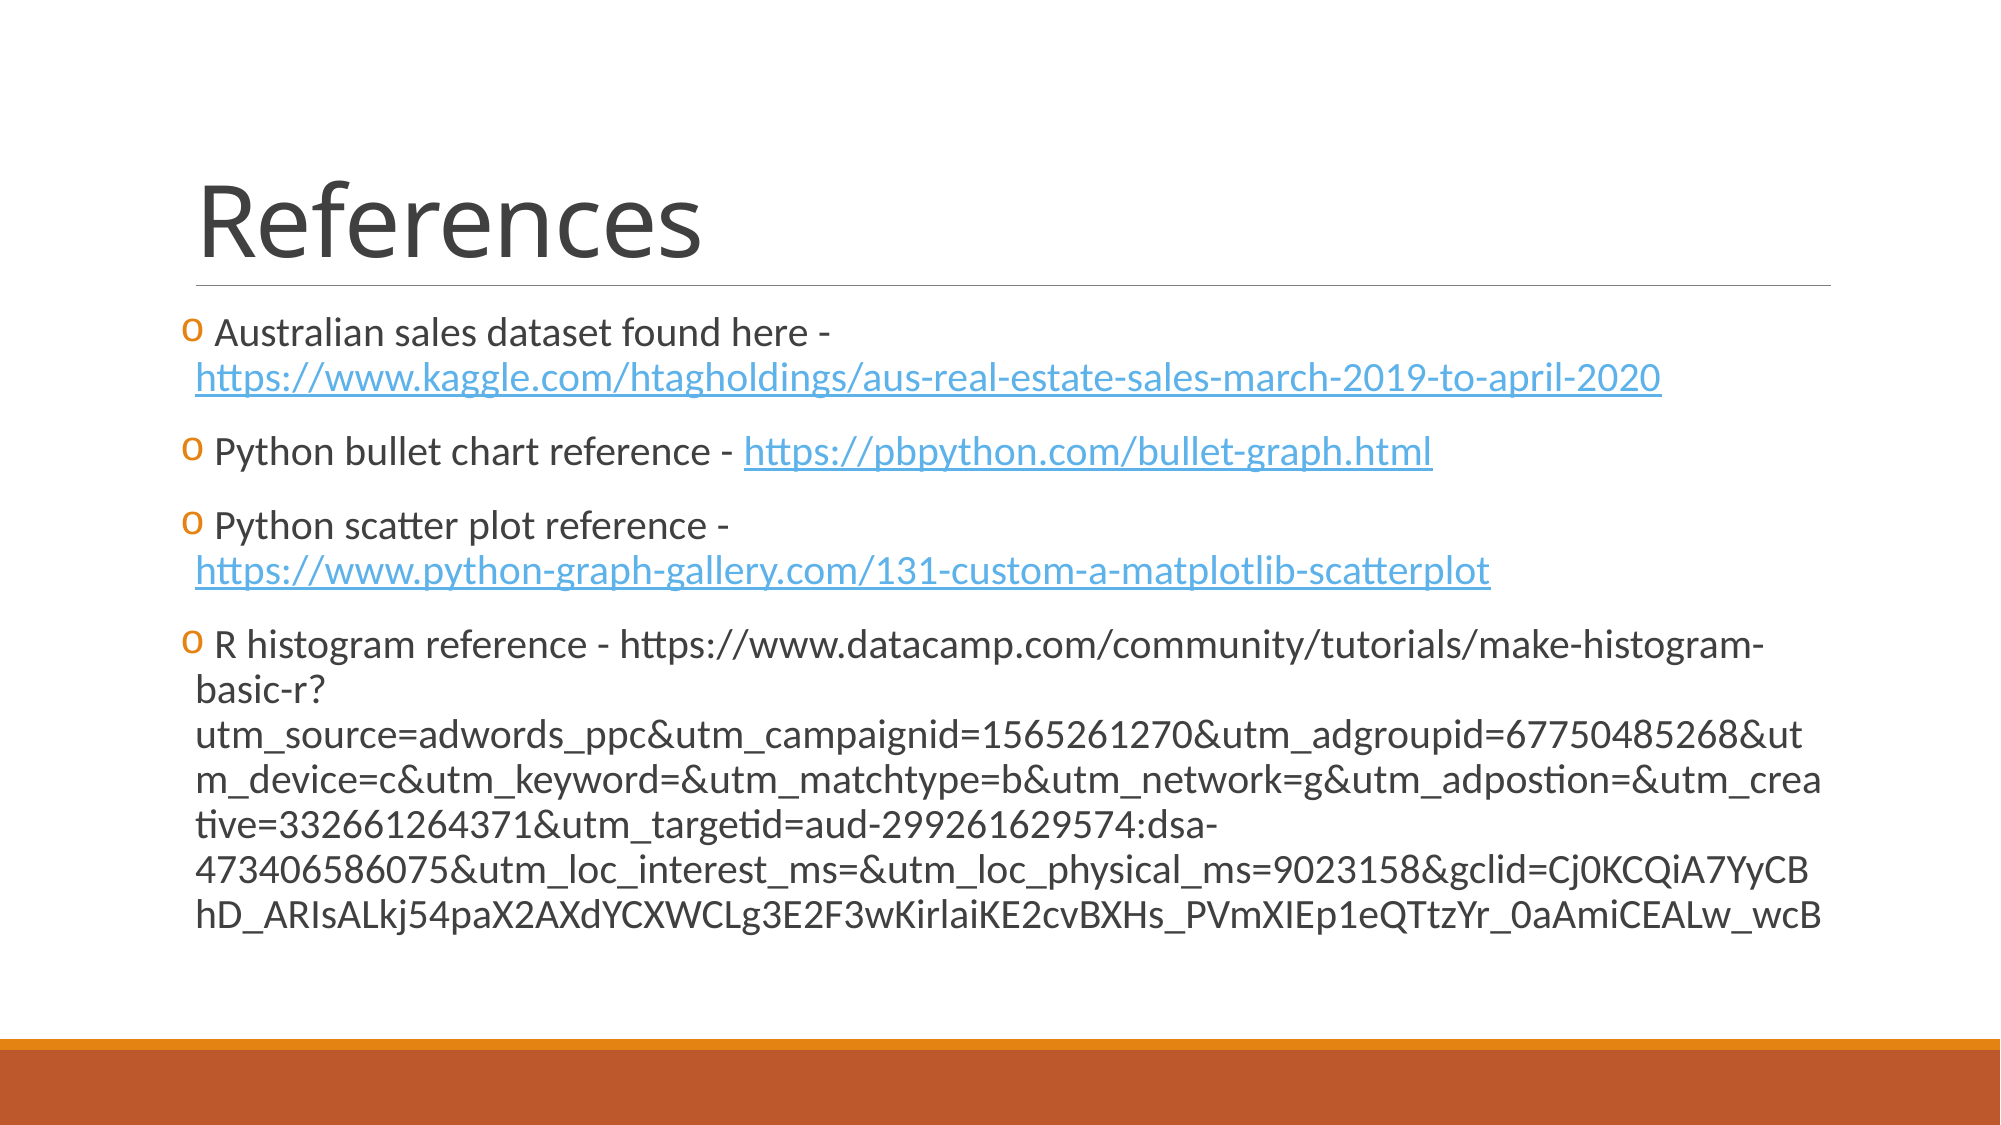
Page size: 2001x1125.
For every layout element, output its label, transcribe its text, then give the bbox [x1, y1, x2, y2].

list Australian sales dataset found here - https://www.kaggle.com/htagholdings/aus-real-estate-sales-march-2019-to-april-2020 Python bullet chart reference - https://pbpython.com/bullet-graph.html Python scatter plot reference - https://www.python-graph-gallery.com/131-custom-a-matplotlib-scatterplot R histogram reference - https://www.datacamp.com/community/tutorials/make-histogram-basic-r?utm_source=adwords_ppc&utm_campaignid=1565261270&utm_adgroupid=67750485268&utm_device=c&utm_keyword=&utm_matchtype=b&utm_network=g&utm_adpostion=&utm_creative=332661264371&utm_targetid=aud-299261629574:dsa-473406586075&utm_loc_interest_ms=&utm_loc_physical_ms=9023158&gclid=Cj0KCQiA7YyCBhD_ARIsALkj54paX2AXdYCXWCLg3E2F3wKirlaiKE2cvBXHs_PVmXIEp1eQTtzYr_0aAmiCEALw_wcB [180, 302, 1830, 963]
title References [180, 47, 1830, 285]
